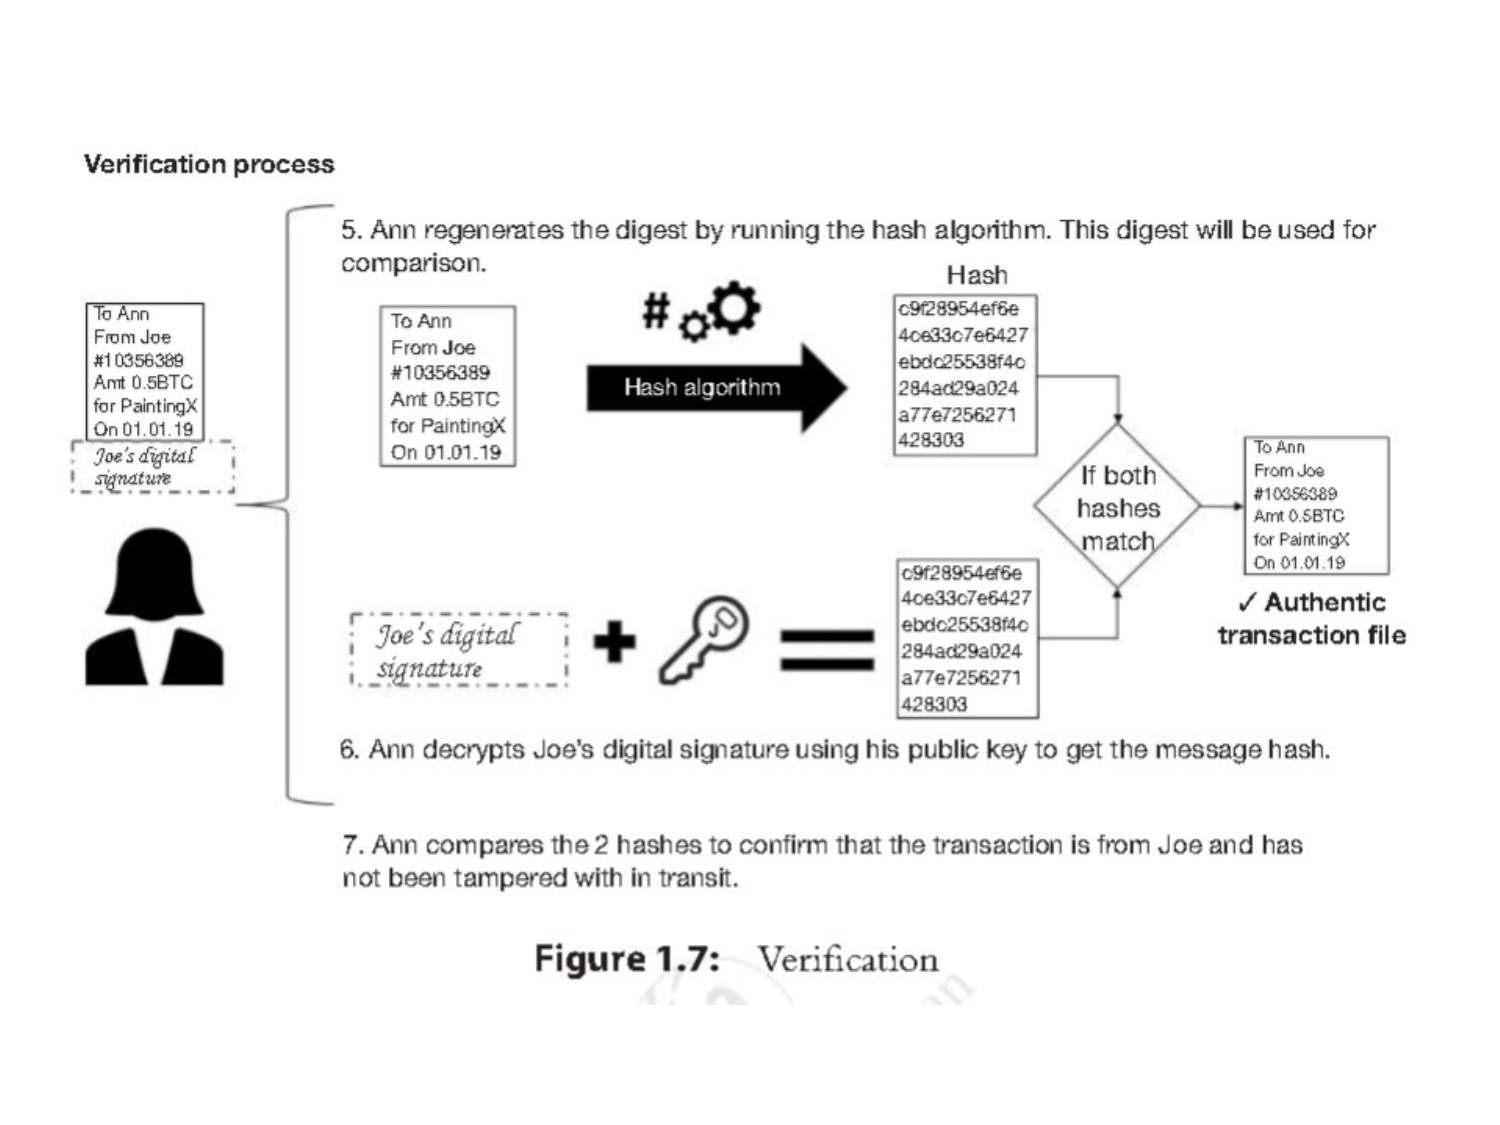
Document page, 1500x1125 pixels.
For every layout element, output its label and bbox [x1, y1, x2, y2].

picture [36, 120, 1464, 1005]
